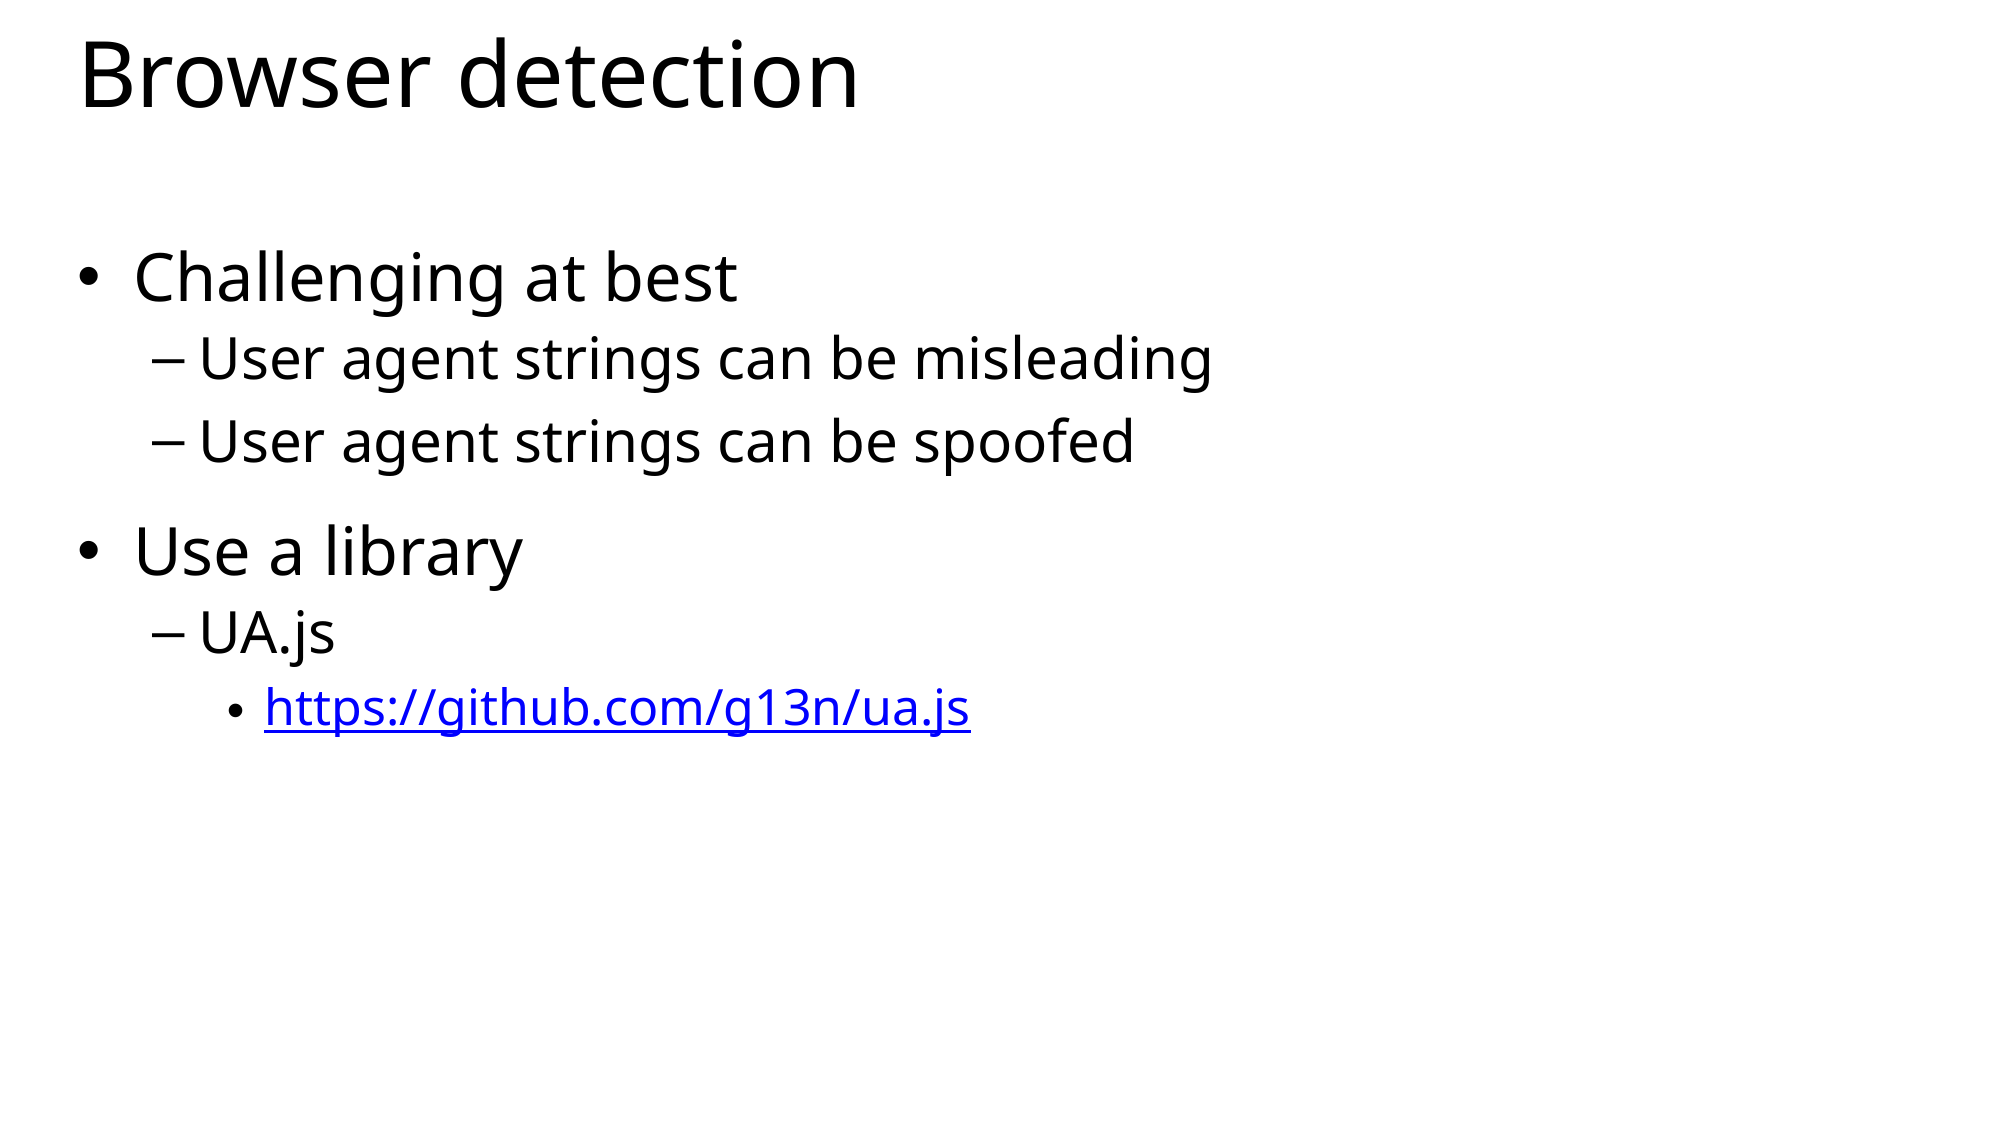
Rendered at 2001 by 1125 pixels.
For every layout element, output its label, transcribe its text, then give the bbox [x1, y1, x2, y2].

title Browser detection [62, 29, 1953, 205]
list Challenging at best User agent strings can be misleading User agent strings can be spoofed Use a library UA.js https://github.com/g13n/ua.js [62, 227, 1953, 1096]
